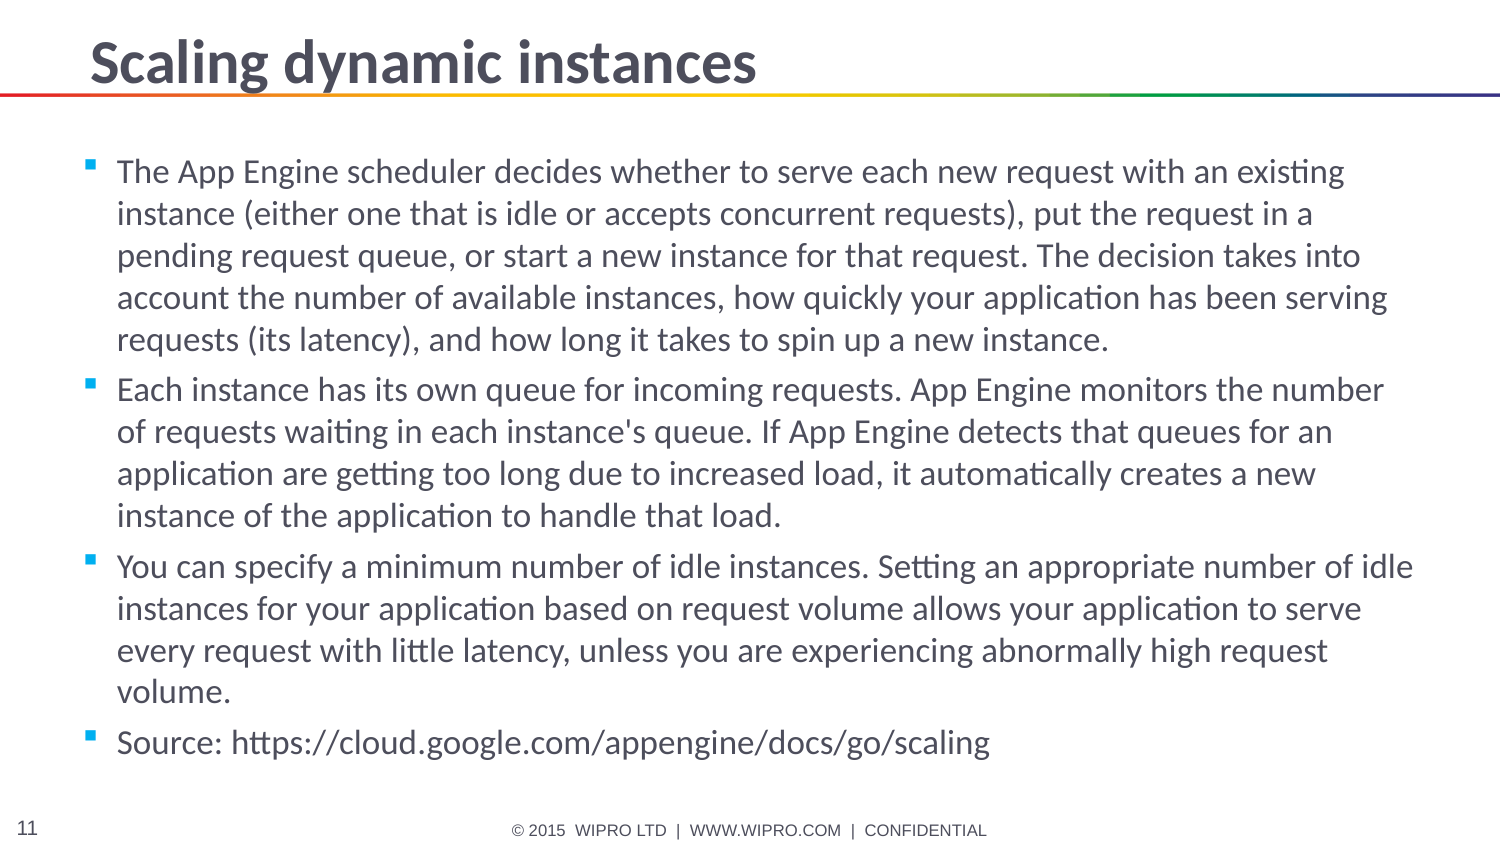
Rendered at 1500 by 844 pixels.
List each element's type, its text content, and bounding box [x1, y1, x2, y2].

title Scaling dynamic instances [74, 13, 1426, 105]
list The App Engine scheduler decides whether to serve each new request with an existing instance (either one that is idle or accepts concurrent requests), put the request in a pending request queue, or start a new instance for that request. The decision takes into account the number of available instances, how quickly your application has been serving requests (its latency), and how long it takes to spin up a new instance. Each instance has its own queue for incoming requests. App Engine monitors the number of requests waiting in each instance's queue. If App Engine detects that queues for an application are getting too long due to increased load, it automatically creates a new instance of the application to handle that load. You can specify a minimum number of idle instances. Setting an appropriate number of idle instances for your application based on request volume allows your application to serve every request with little latency, unless you are experiencing abnormally high request volume. Source: https://cloud.google.com/appengine/docs/go/scaling [75, 140, 1425, 775]
